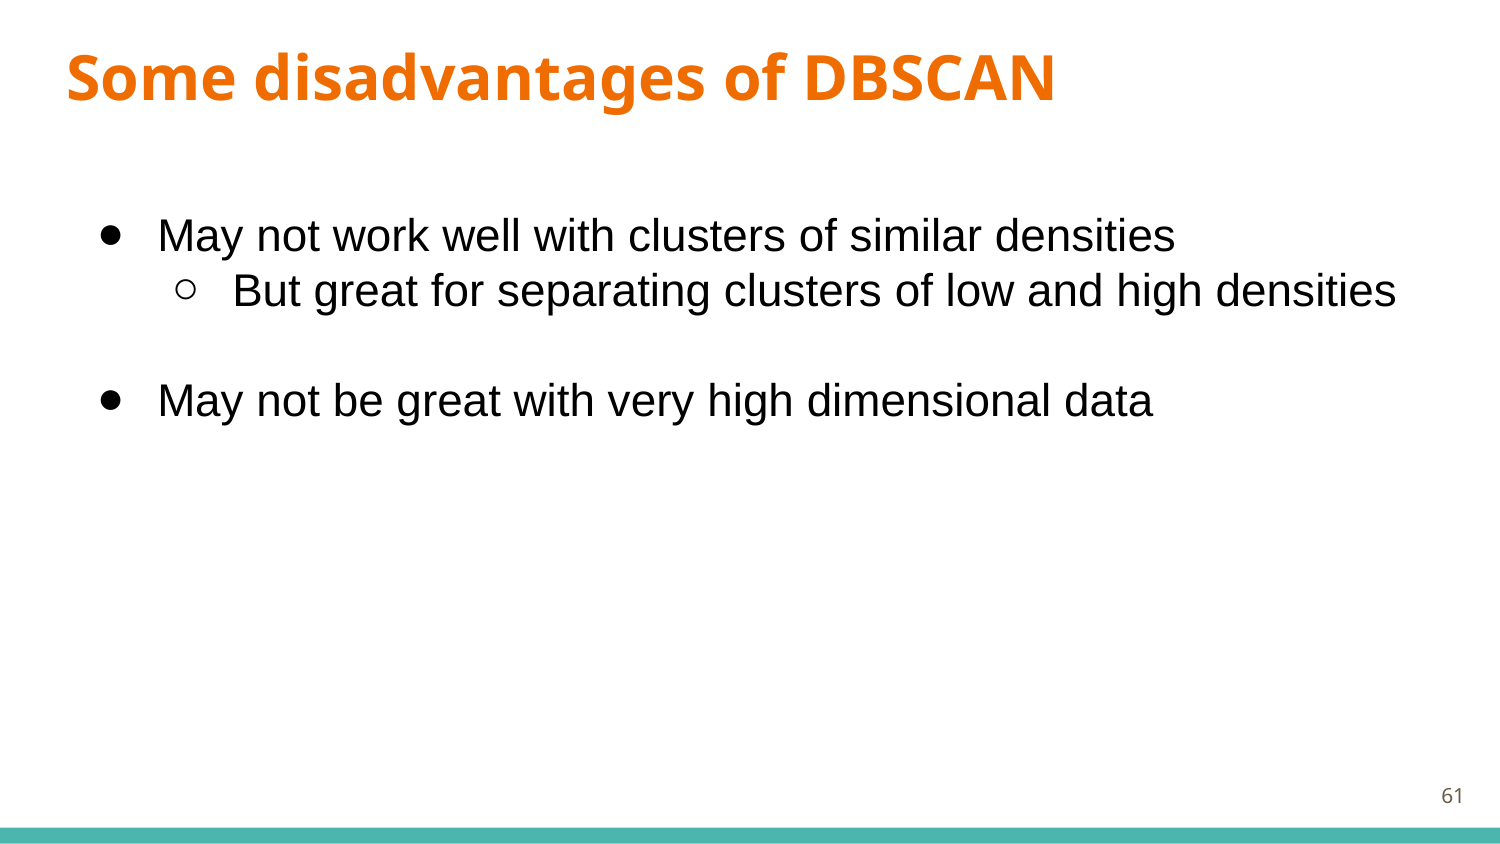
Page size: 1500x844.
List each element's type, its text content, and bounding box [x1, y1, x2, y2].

text_box May not work well with clusters of similar densities But great for separating clusters of low and high densities May not be great with very high dimensional data [67, 190, 1430, 505]
title Some disadvantages of DBSCAN [51, 23, 1449, 188]
slide_number ‹#› [1389, 764, 1480, 830]
